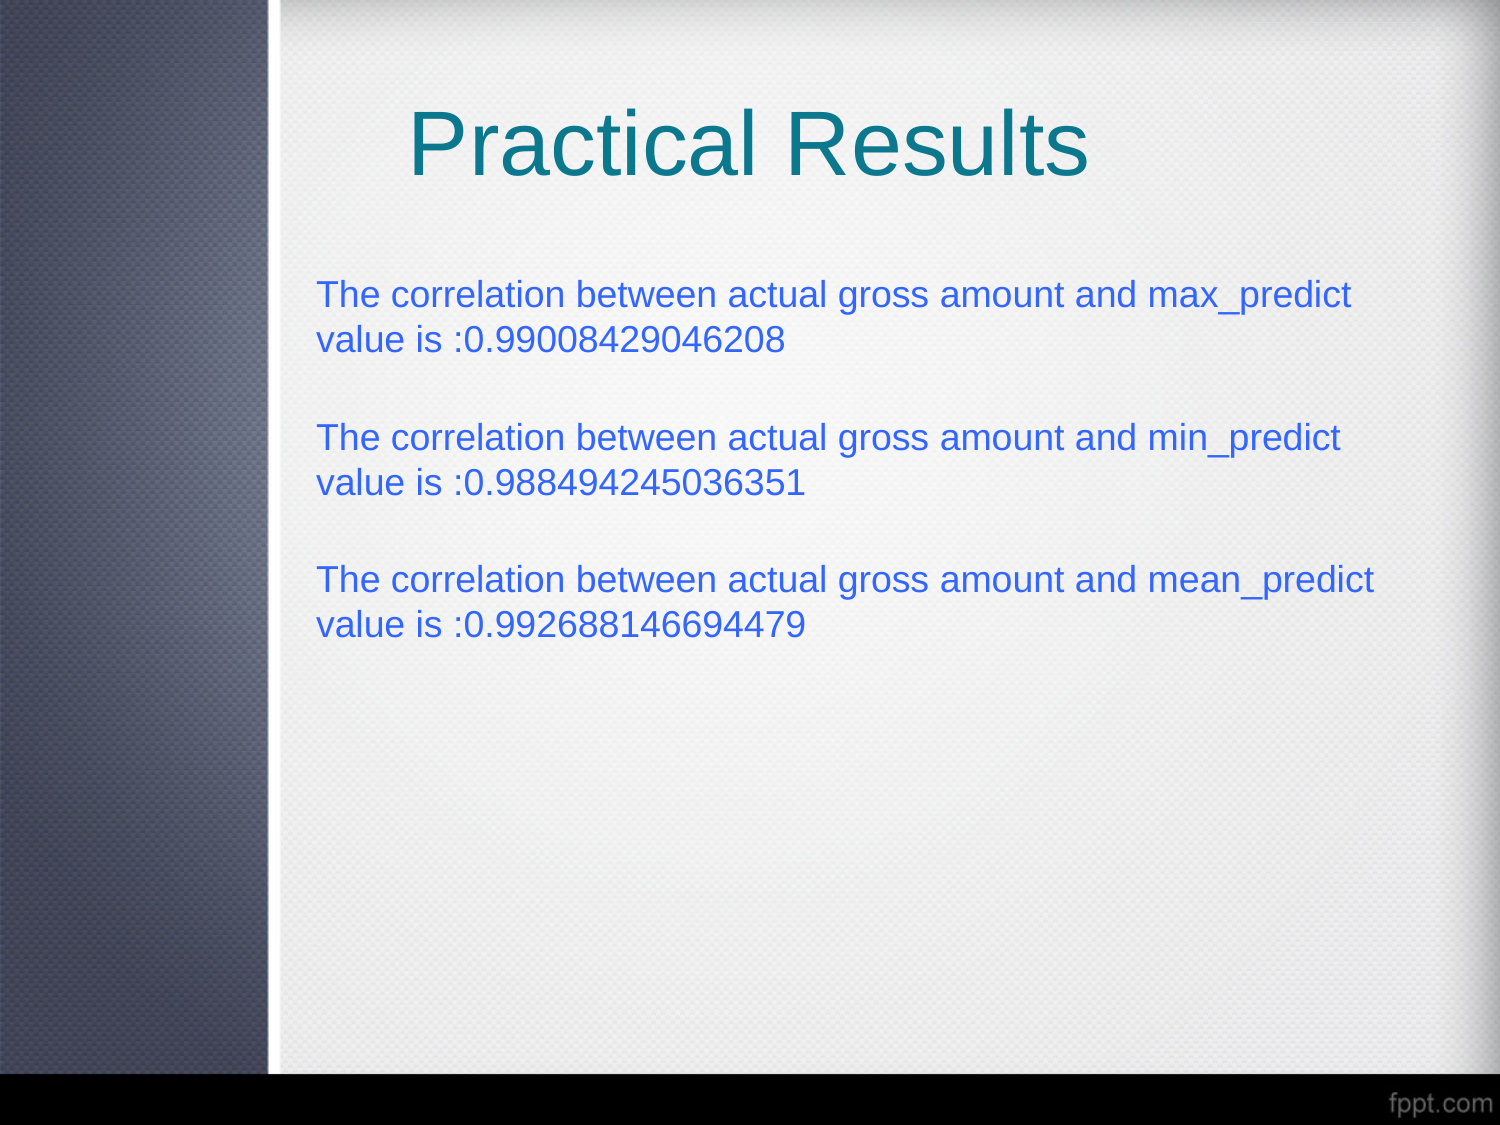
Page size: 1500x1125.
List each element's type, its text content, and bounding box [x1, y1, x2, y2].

picture [0, 0, 1500, 1125]
title Practical Results [75, 45, 1425, 233]
list The correlation between actual gross amount and max_predict value is :0.99008429046208 The correlation between actual gross amount and min_predict value is :0.988494245036351 The correlation between actual gross amount and mean_predict value is :0.992688146694479 [301, 262, 1425, 1005]
